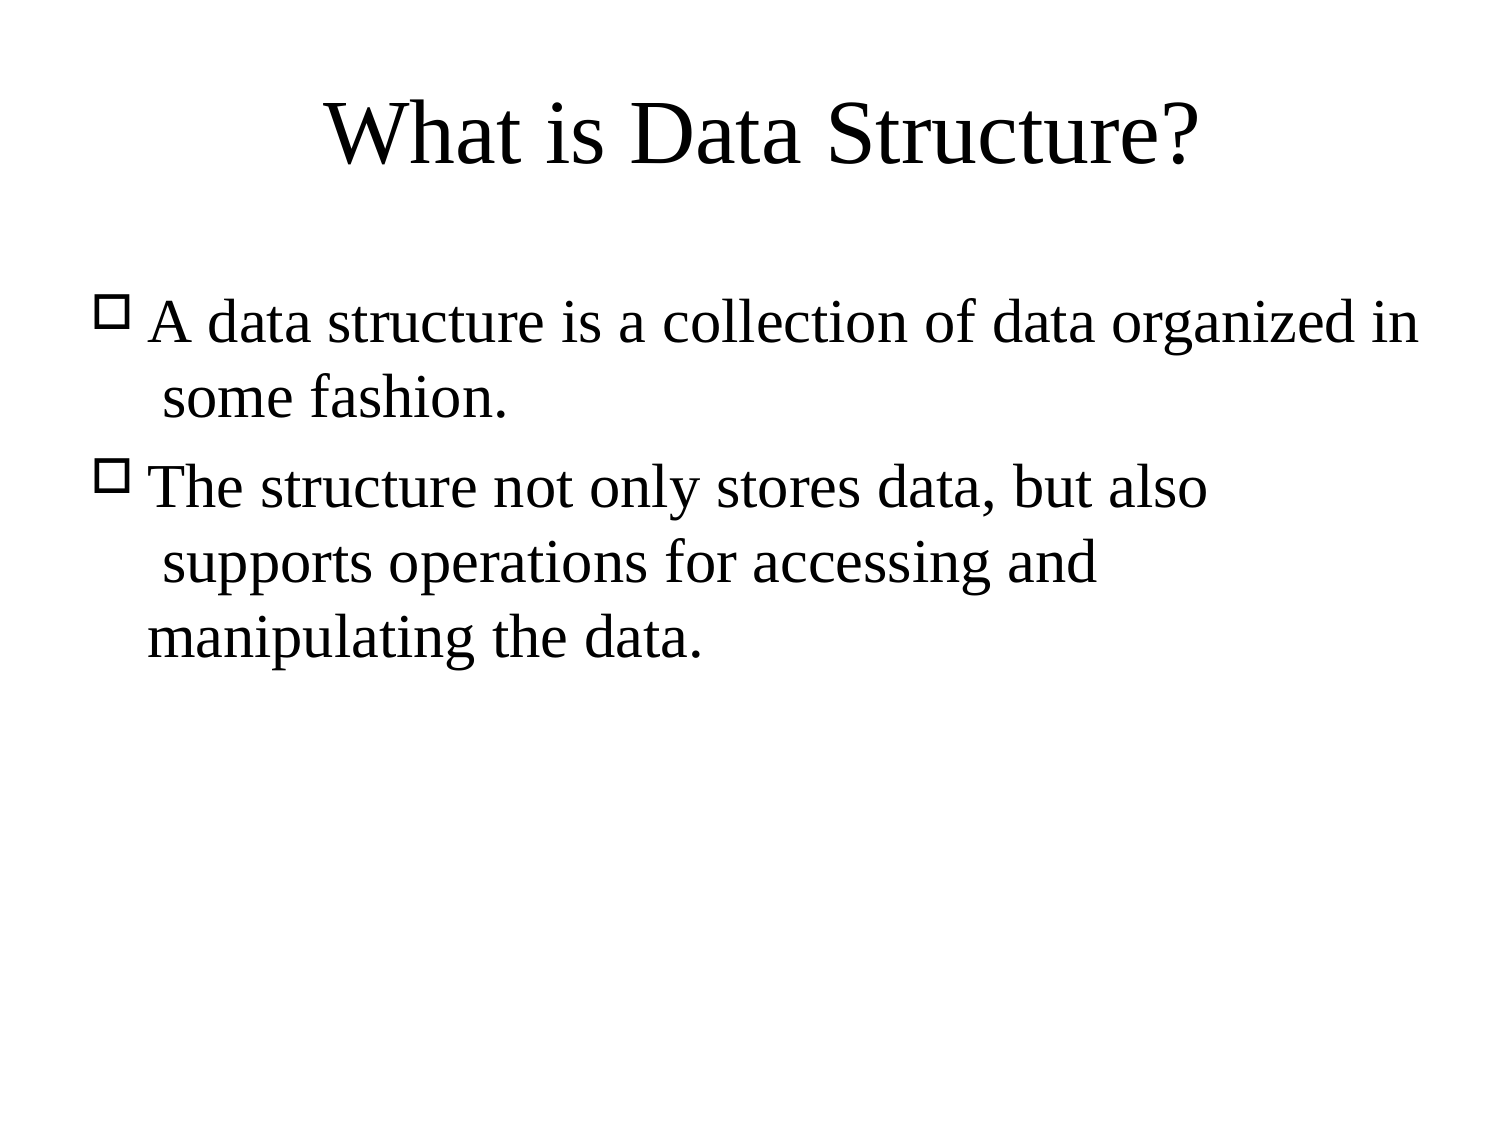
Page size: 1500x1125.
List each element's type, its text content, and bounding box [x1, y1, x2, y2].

text_box A data structure is a collection of data organized in some fashion. The structure not only stores data, but also supports operations for accessing and manipulating the data. [88, 278, 1423, 670]
title What is Data Structure? [321, 69, 1204, 260]
